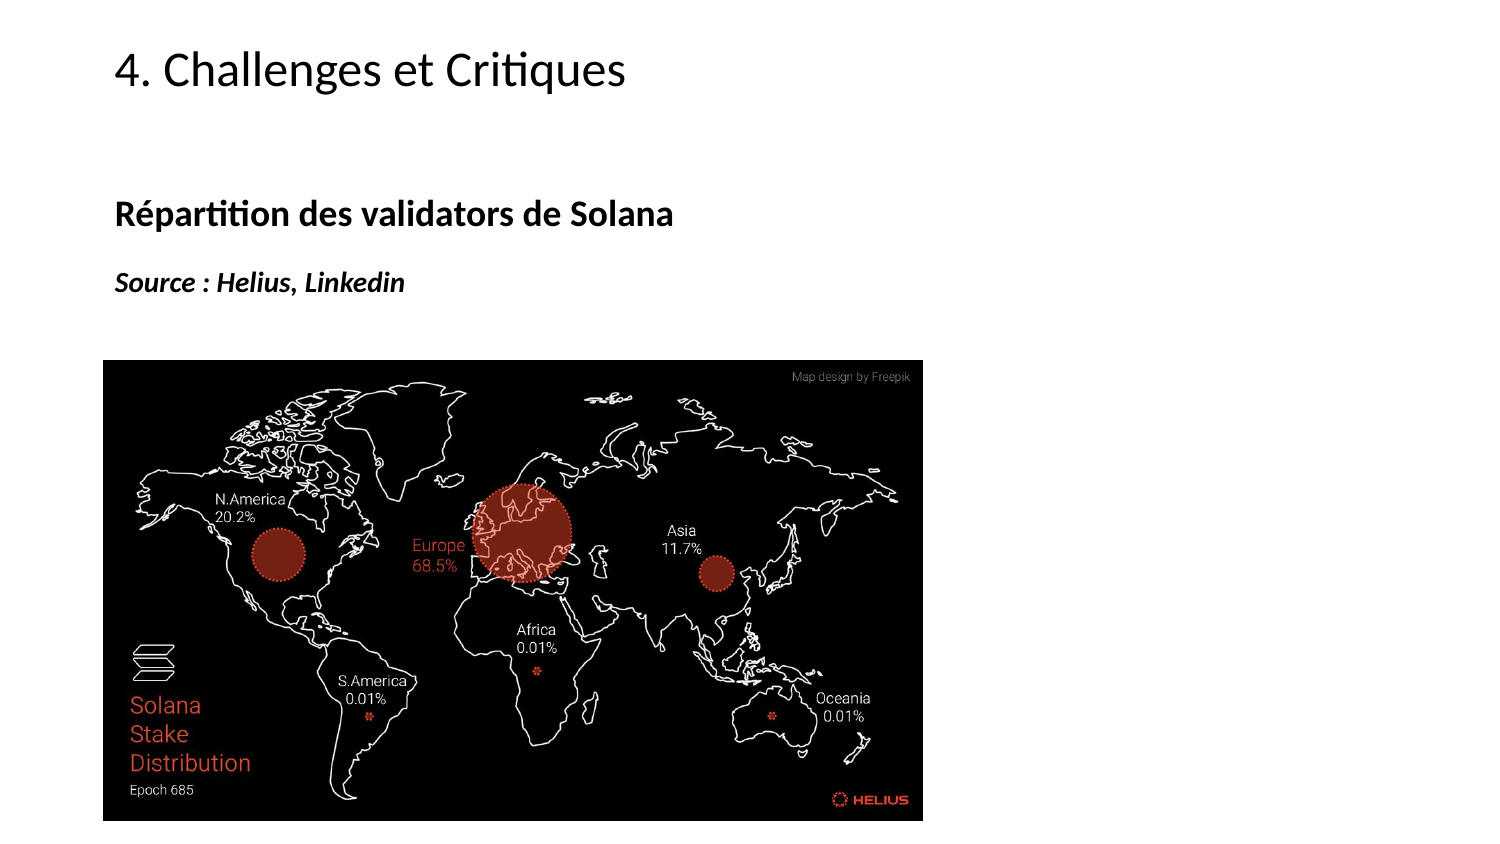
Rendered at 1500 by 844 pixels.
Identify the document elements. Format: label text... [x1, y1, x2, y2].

picture [103, 359, 923, 821]
text_box 4. Challenges et Critiques [103, 44, 1397, 117]
text_box Répartition des validators de Solana Source : Helius, Linkedin [103, 176, 1399, 305]
